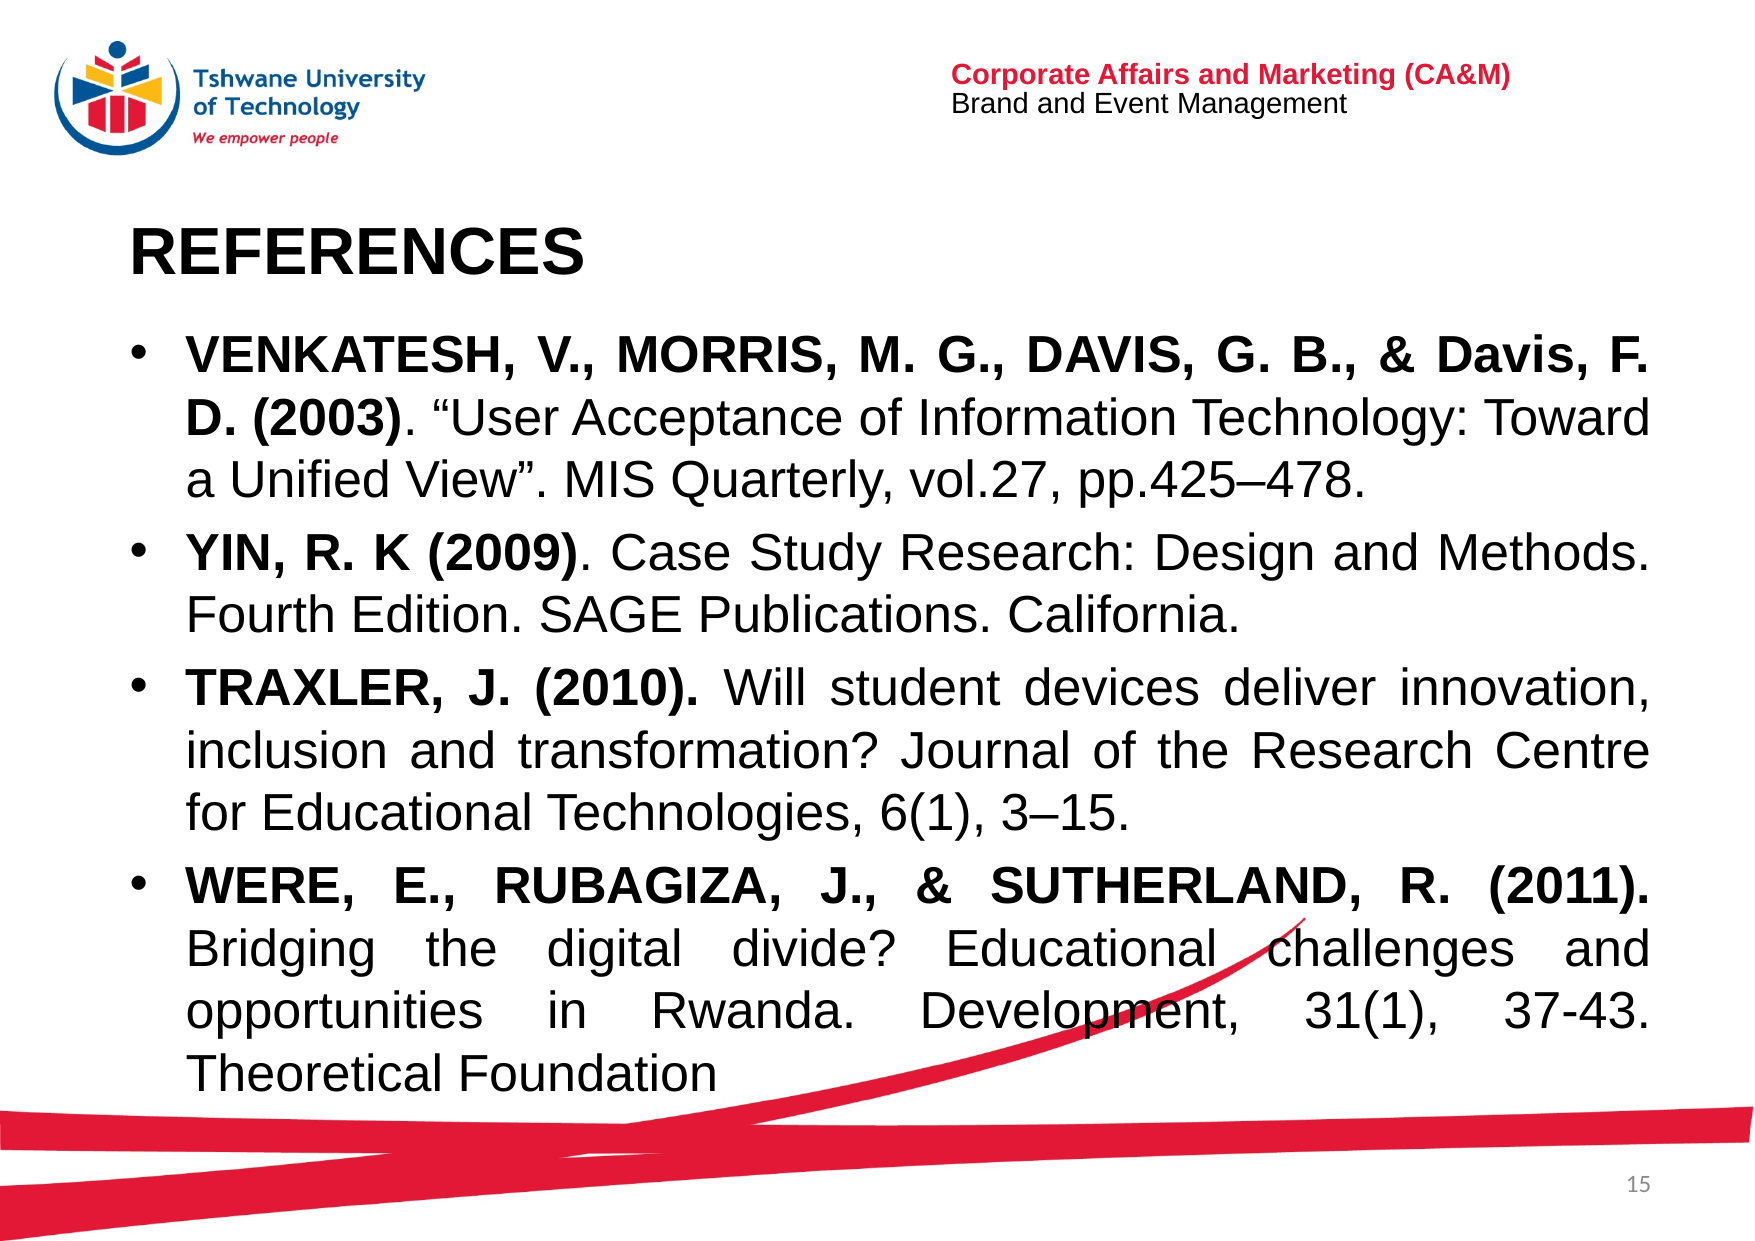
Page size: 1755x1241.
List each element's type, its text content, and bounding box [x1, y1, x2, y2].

list VENKATESH, V., MORRIS, M. G., DAVIS, G. B., & Davis, F. D. (2003). “User Acceptance of Information Technology: Toward a Unified View”. MIS Quarterly, vol.27, pp.425–478. YIN, R. K (2009). Case Study Research: Design and Methods. Fourth Edition. SAGE Publications. California. TRAXLER, J. (2010). Will student devices deliver innovation, inclusion and transformation? Journal of the Research Centre for Educational Technologies, 6(1), 3–15. WERE, E., RUBAGIZA, J., & SUTHERLAND, R. (2011). Bridging the digital divide? Educational challenges and opportunities in Rwanda. Development, 31(1), 37-43. Theoretical Foundation [114, 313, 1667, 1140]
picture [0, 41, 1753, 1241]
slide_number 15 [1257, 1149, 1667, 1216]
title References [114, 171, 1669, 325]
